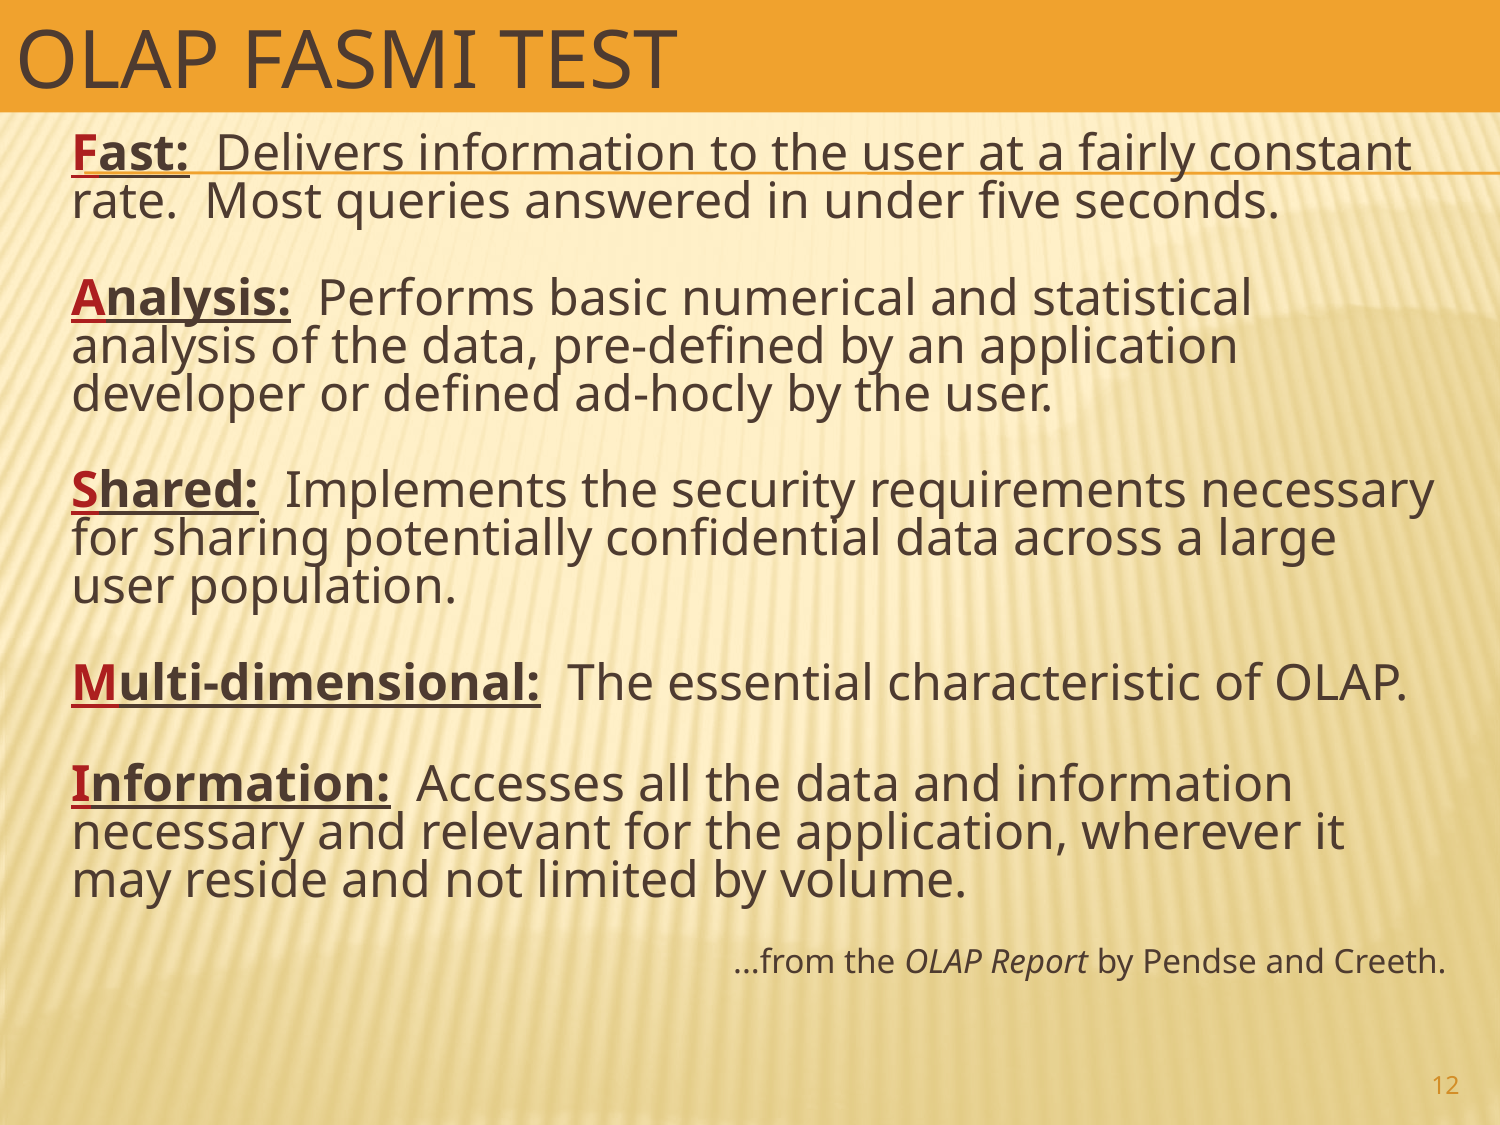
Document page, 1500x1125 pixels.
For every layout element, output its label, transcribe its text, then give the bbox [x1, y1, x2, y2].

title OLAP FASMI Test [0, 0, 1500, 113]
footer Shah, 2015 [587, 12, 1063, 60]
slide_number 12 [1350, 1061, 1475, 1103]
list Fast: Delivers information to the user at a fairly constant rate. Most queries answered in under five seconds. Analysis: Performs basic numerical and statistical analysis of the data, pre-defined by an application developer or defined ad-hocly by the user. Shared: Implements the security requirements necessary for sharing potentially confidential data across a large user population. Multi-dimensional: The essential characteristic of OLAP. Information: Accesses all the data and information necessary and relevant for the application, wherever it may reside and not limited by volume. ...from the OLAP Report by Pendse and Creeth. [0, 125, 1463, 1088]
